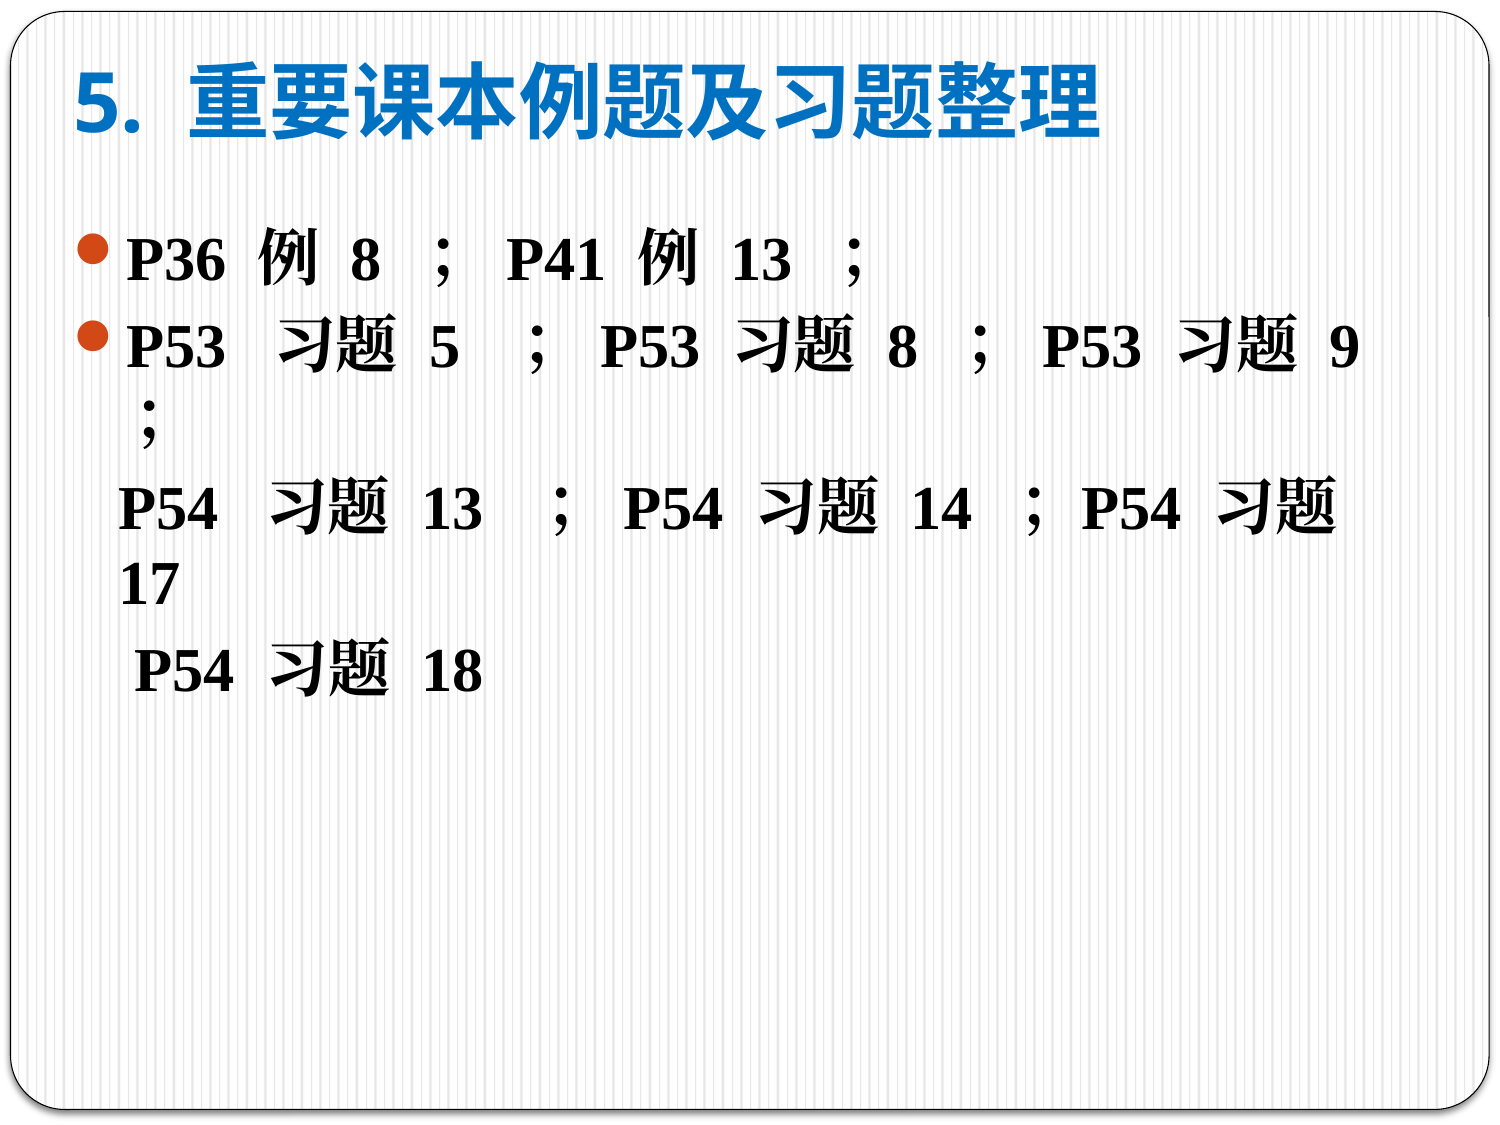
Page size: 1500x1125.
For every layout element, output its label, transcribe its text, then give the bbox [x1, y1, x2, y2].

title 5. 重要课本例题及习题整理 [58, 35, 1428, 164]
list P36 例 8 ； P41 例 13 ； P53 习题 5 ； P53 习题 8 ； P53 习题 9 ； P54 习题 13 ； P54 习题 14 ；P54 习题 17 P54 习题 18 [58, 210, 1395, 961]
